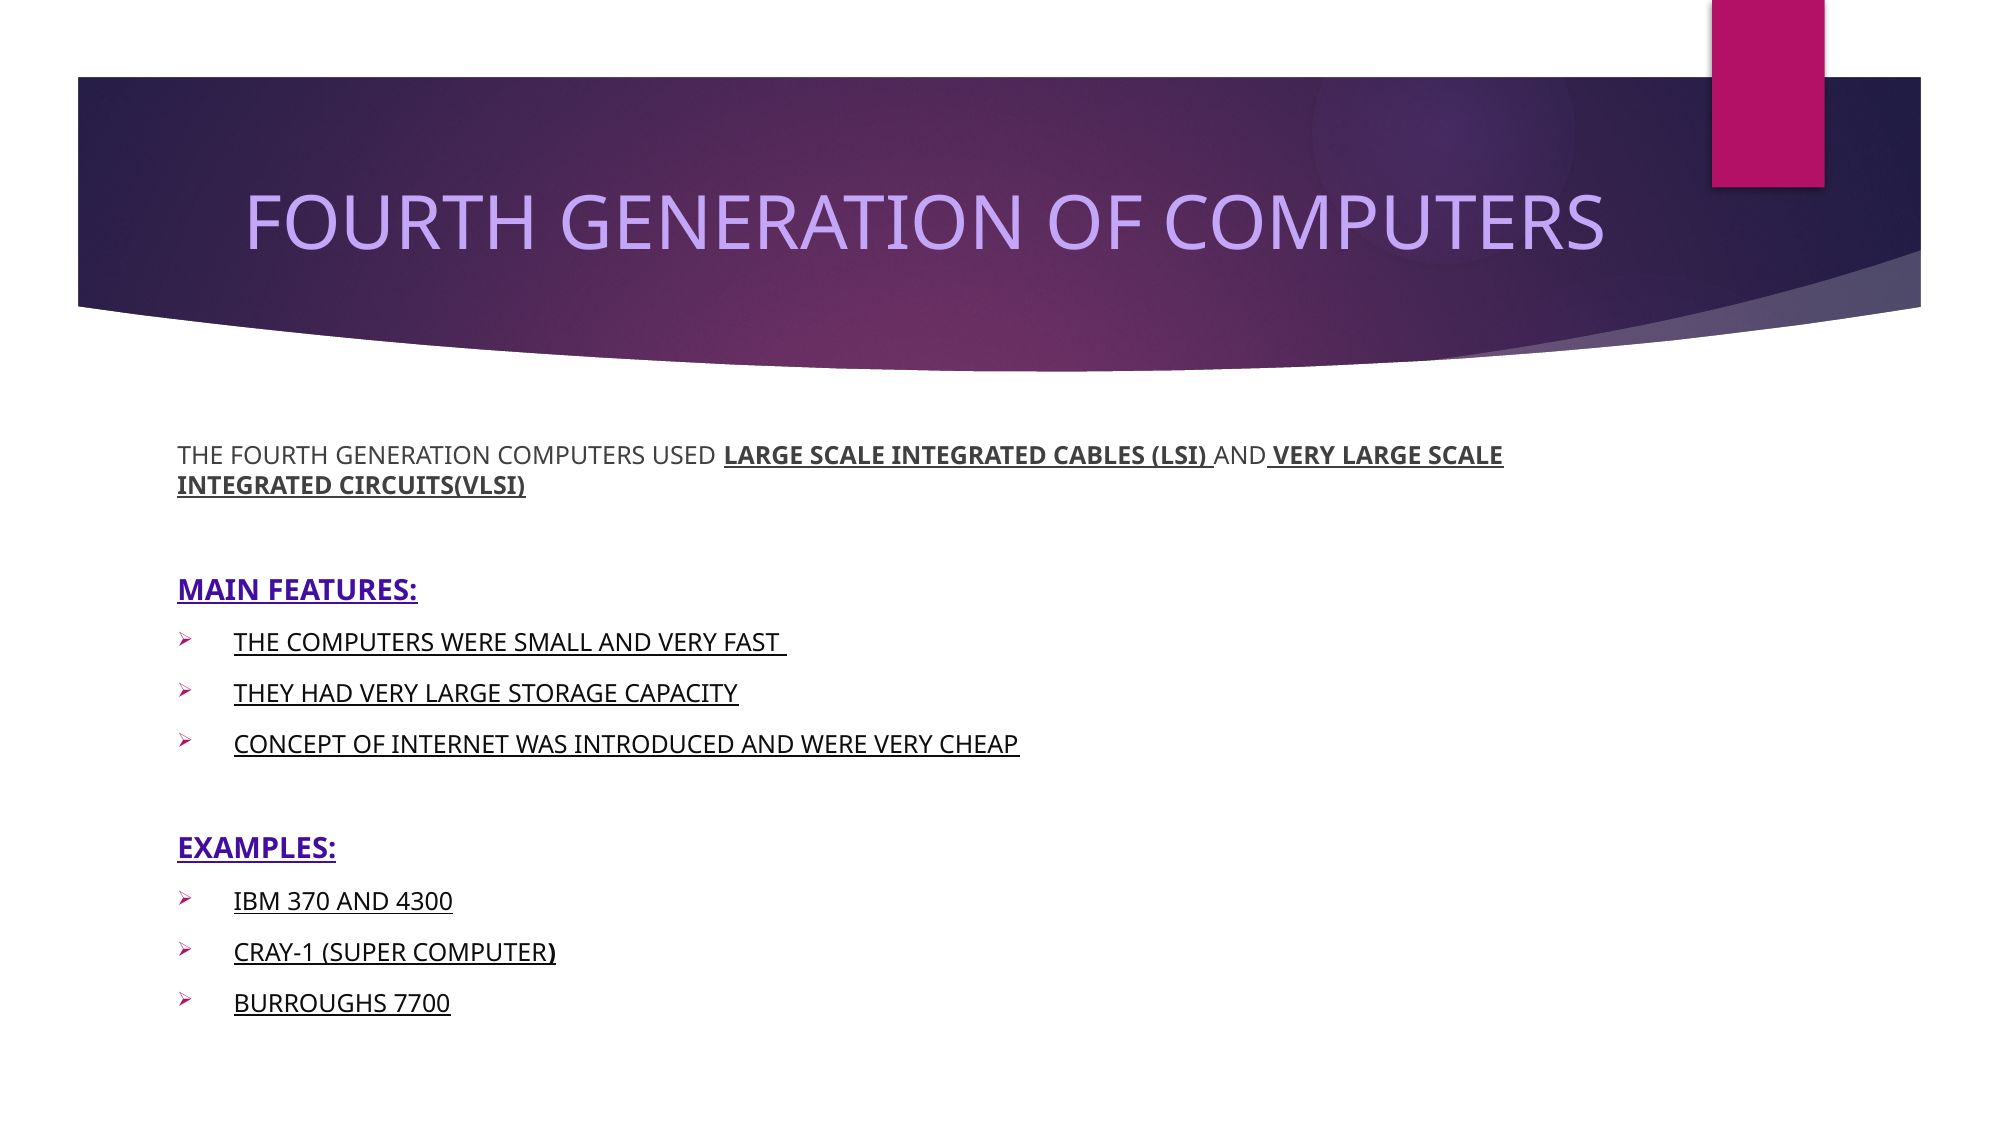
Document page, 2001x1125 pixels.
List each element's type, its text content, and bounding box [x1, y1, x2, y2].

list THE FOURTH GENERATION COMPUTERS USED LARGE SCALE INTEGRATED CABLES (LSI) AND VERY LARGE SCALE INTEGRATED CIRCUITS(VLSI) MAIN FEATURES: THE COMPUTERS WERE SMALL AND VERY FAST THEY HAD VERY LARGE STORAGE CAPACITY CONCEPT OF INTERNET WAS INTRODUCED AND WERE VERY CHEAP EXAMPLES: IBM 370 AND 4300 CRAY-1 (SUPER COMPUTER) BURROUGHS 7700 [162, 431, 1638, 1037]
title FOURTH GENERATION OF COMPUTERS [189, 159, 1681, 279]
